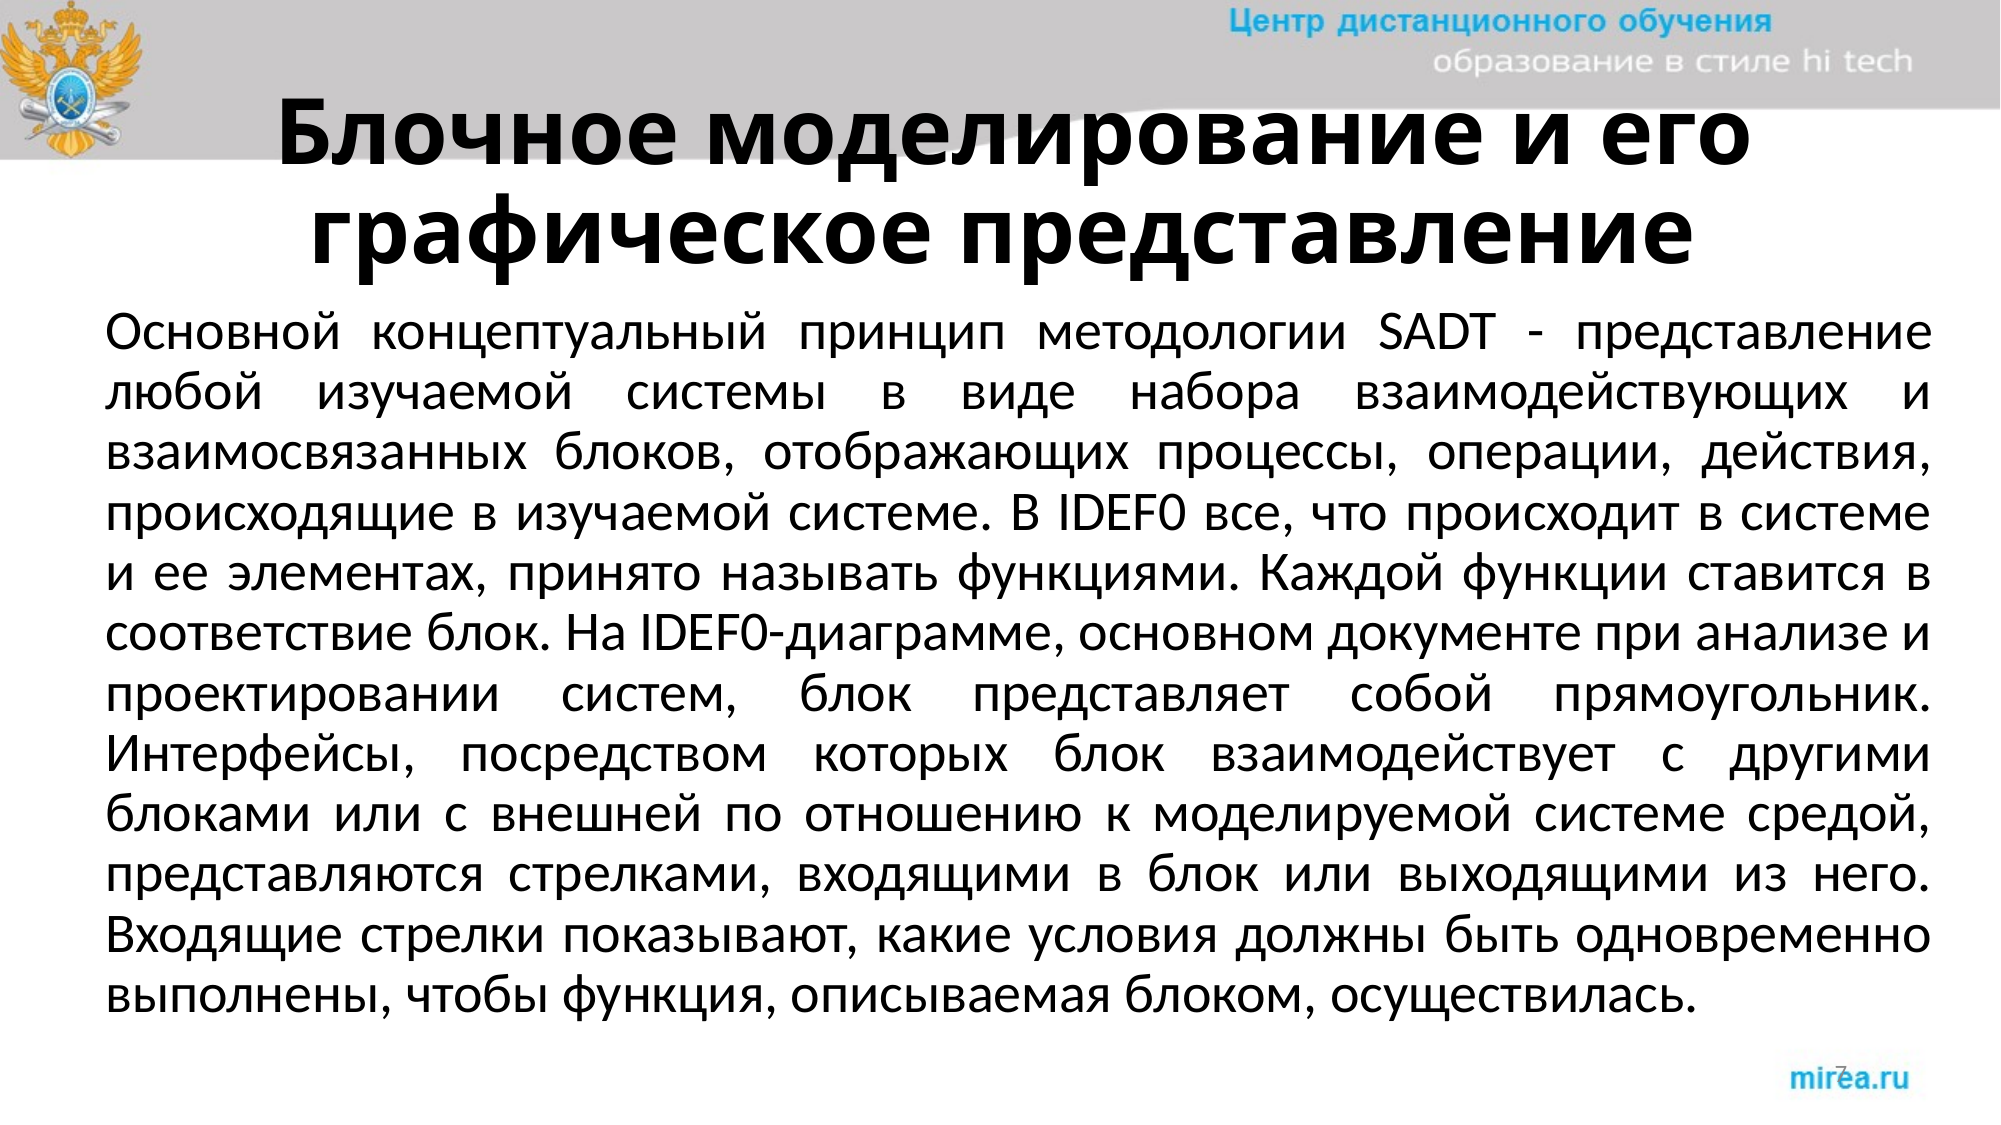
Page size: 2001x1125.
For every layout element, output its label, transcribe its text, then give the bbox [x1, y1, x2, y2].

title Блочное моделирование и его графическое представление [152, 76, 1877, 293]
slide_number 7 [1412, 1042, 1863, 1103]
list Основной концептуальный принцип методологии SADT - представление любой изучаемой системы в виде набора взаимодействующих и взаимосвязанных блоков, отображающих процессы, операции, действия, происходящие в изучаемой системе. В IDEF0 все, что происходит в системе и ее элементах, принято называть функциями. Каждой функции ставится в соответствие блок. На IDEF0-диаграмме, основном документе при анализе и проектировании систем, блок представляет собой прямоугольник. Интерфейсы, посредством которых блок взаимодействует с другими блоками или с внешней по отношению к моделируемой системе средой, представляются стрелками, входящими в блок или выходящими из него. Входящие стрелки показывают, какие условия должны быть одновременно выполнены, чтобы функция, описываемая блоком, осуществилась. [52, 293, 1948, 1073]
picture [0, 0, 2001, 1125]
